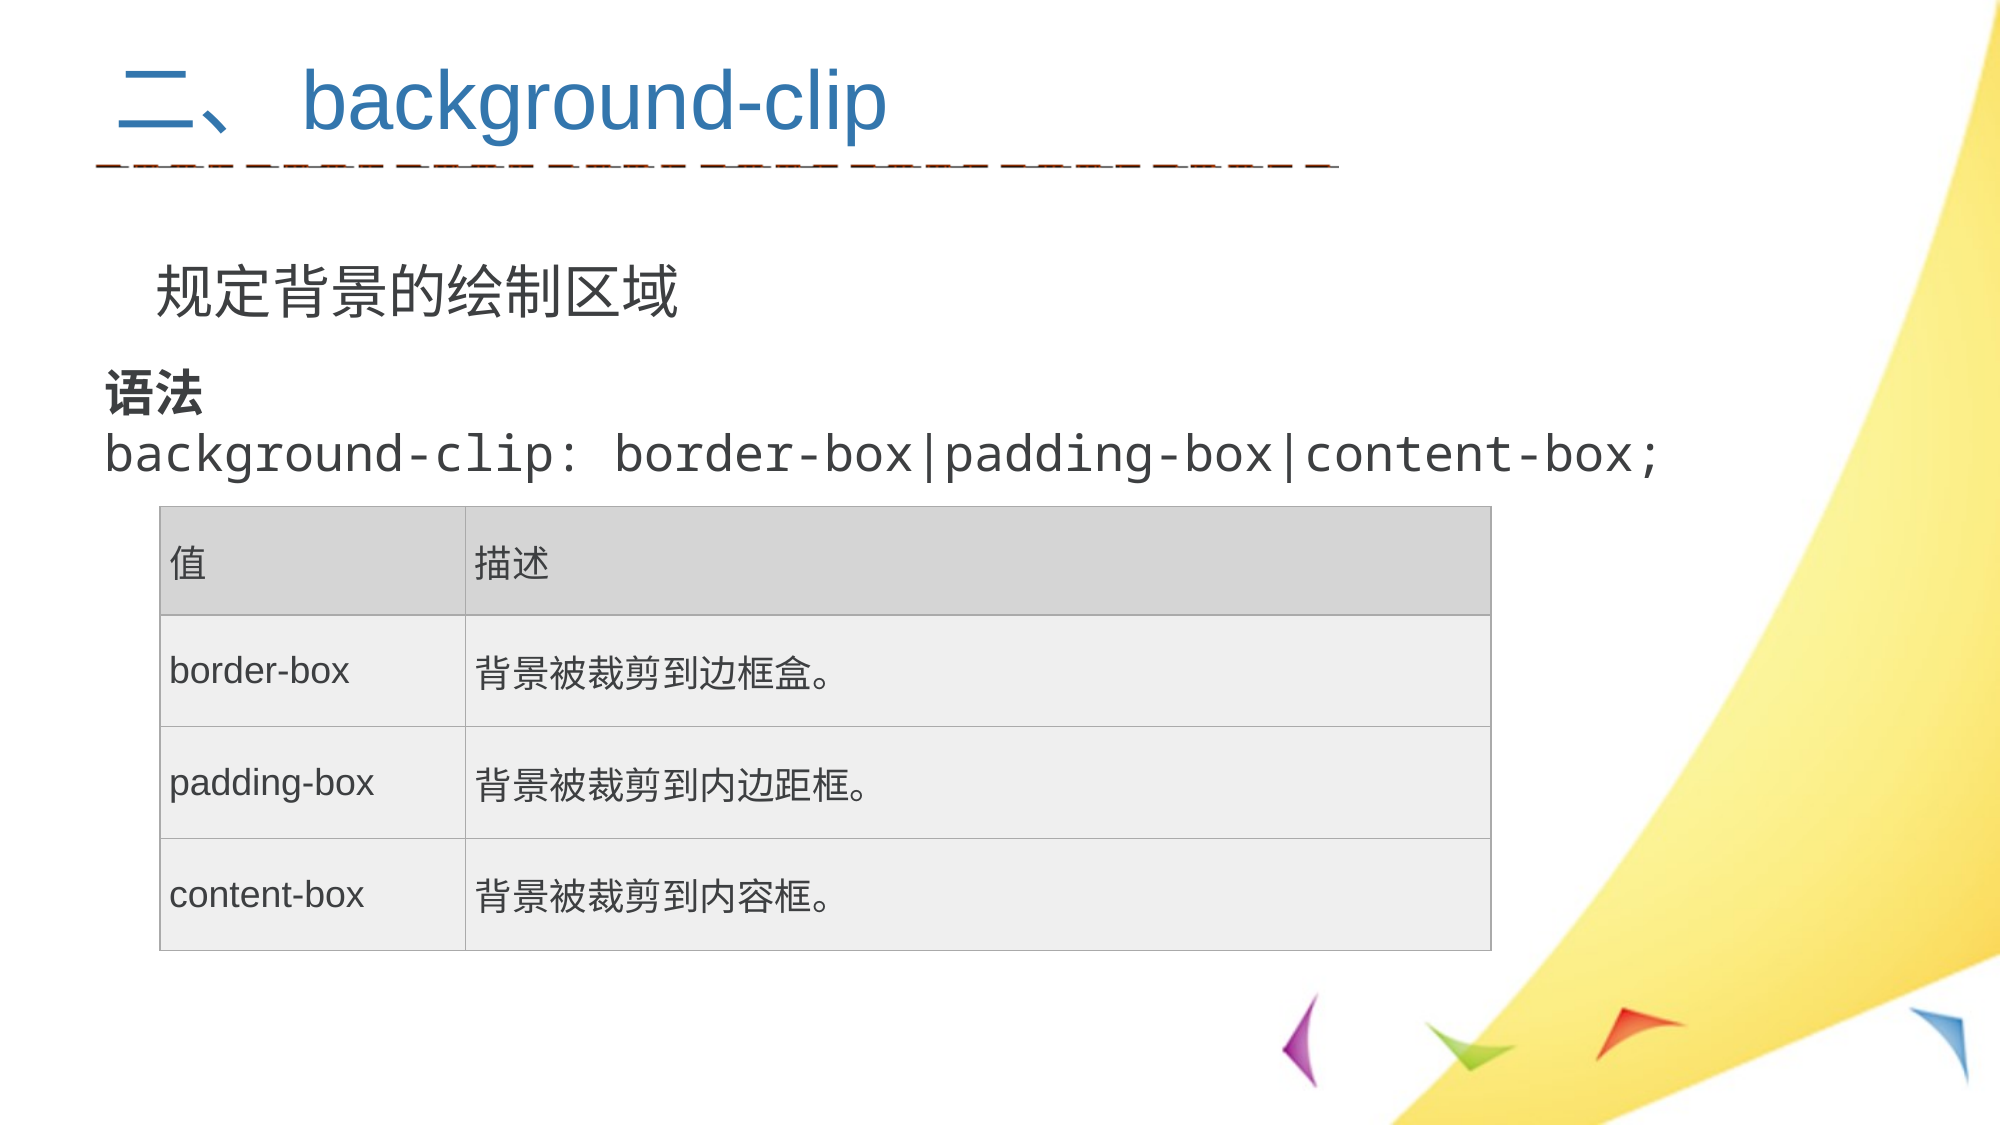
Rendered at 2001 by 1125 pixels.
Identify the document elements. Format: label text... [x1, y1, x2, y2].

table_cell border-box [161, 616, 465, 726]
title 二、background-clip [99, 31, 1707, 162]
text_box 语法 background-clip: border-box|padding-box|content-box; [104, 361, 1679, 482]
table_cell 背景被裁剪到内边距框。 [466, 727, 1490, 838]
text_box 规定背景的绘制区域 [140, 247, 1349, 333]
table_cell content-box [161, 839, 465, 950]
table_header 描述 [466, 507, 1490, 614]
table_cell 背景被裁剪到内容框。 [466, 839, 1490, 950]
table_header 值 [161, 507, 465, 614]
table_cell padding-box [161, 727, 465, 838]
table_cell 背景被裁剪到边框盒。 [466, 616, 1490, 726]
picture [88, 0, 2000, 1125]
